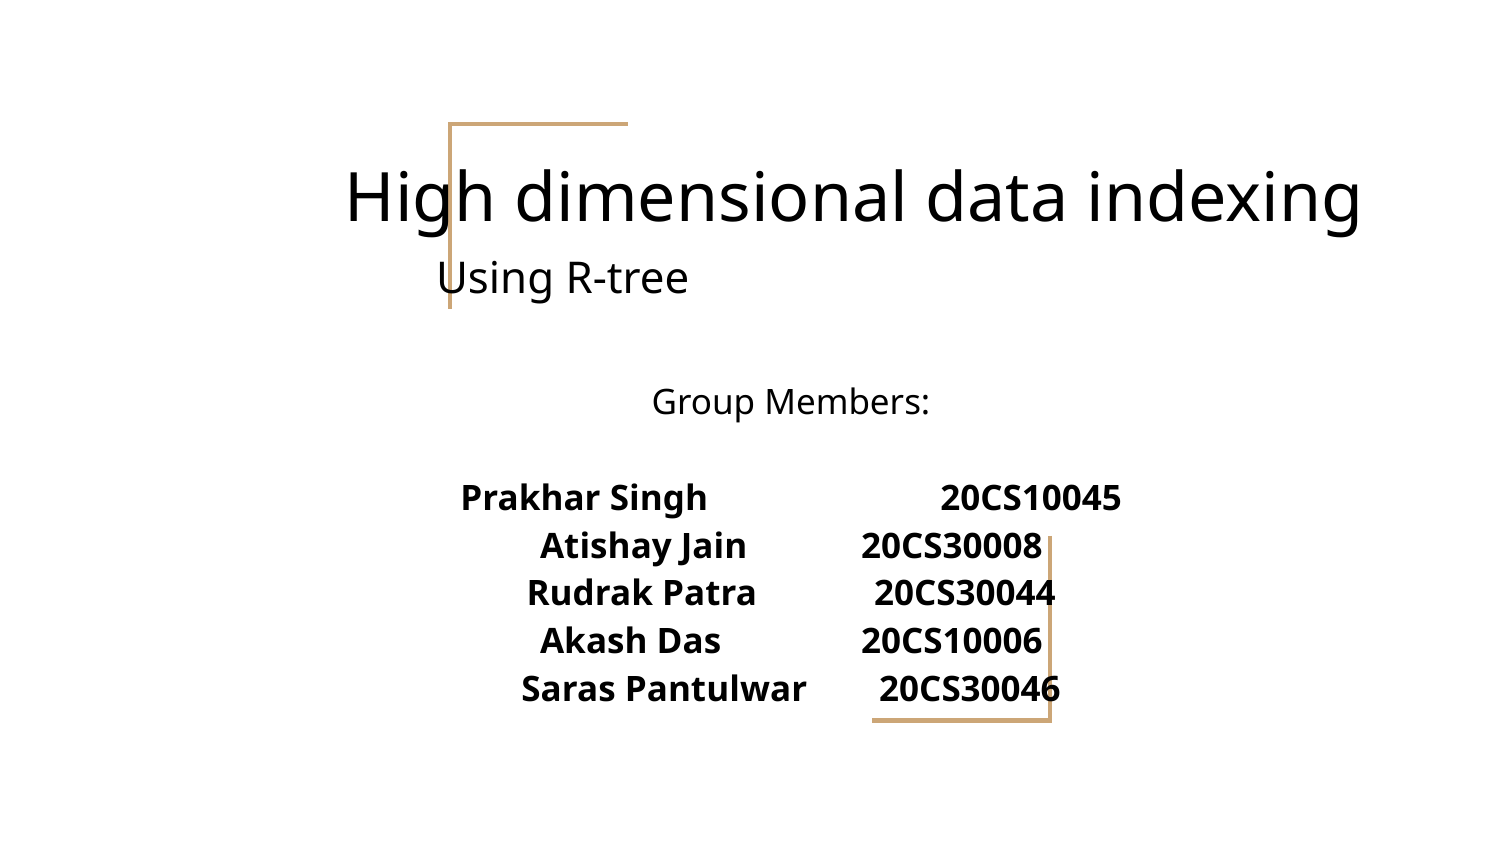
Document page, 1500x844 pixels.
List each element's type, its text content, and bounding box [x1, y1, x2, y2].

title High dimensional data indexing [328, 126, 1381, 257]
subtitle Using R-tree [92, 232, 1034, 362]
subtitle Group Members: Prakhar Singh 20CS10045 Atishay Jain 20CS30008 Rudrak Patra 20CS30044 Akash Das 20CS10006 Saras Pantulwar 20CS30046 [92, 362, 1491, 729]
